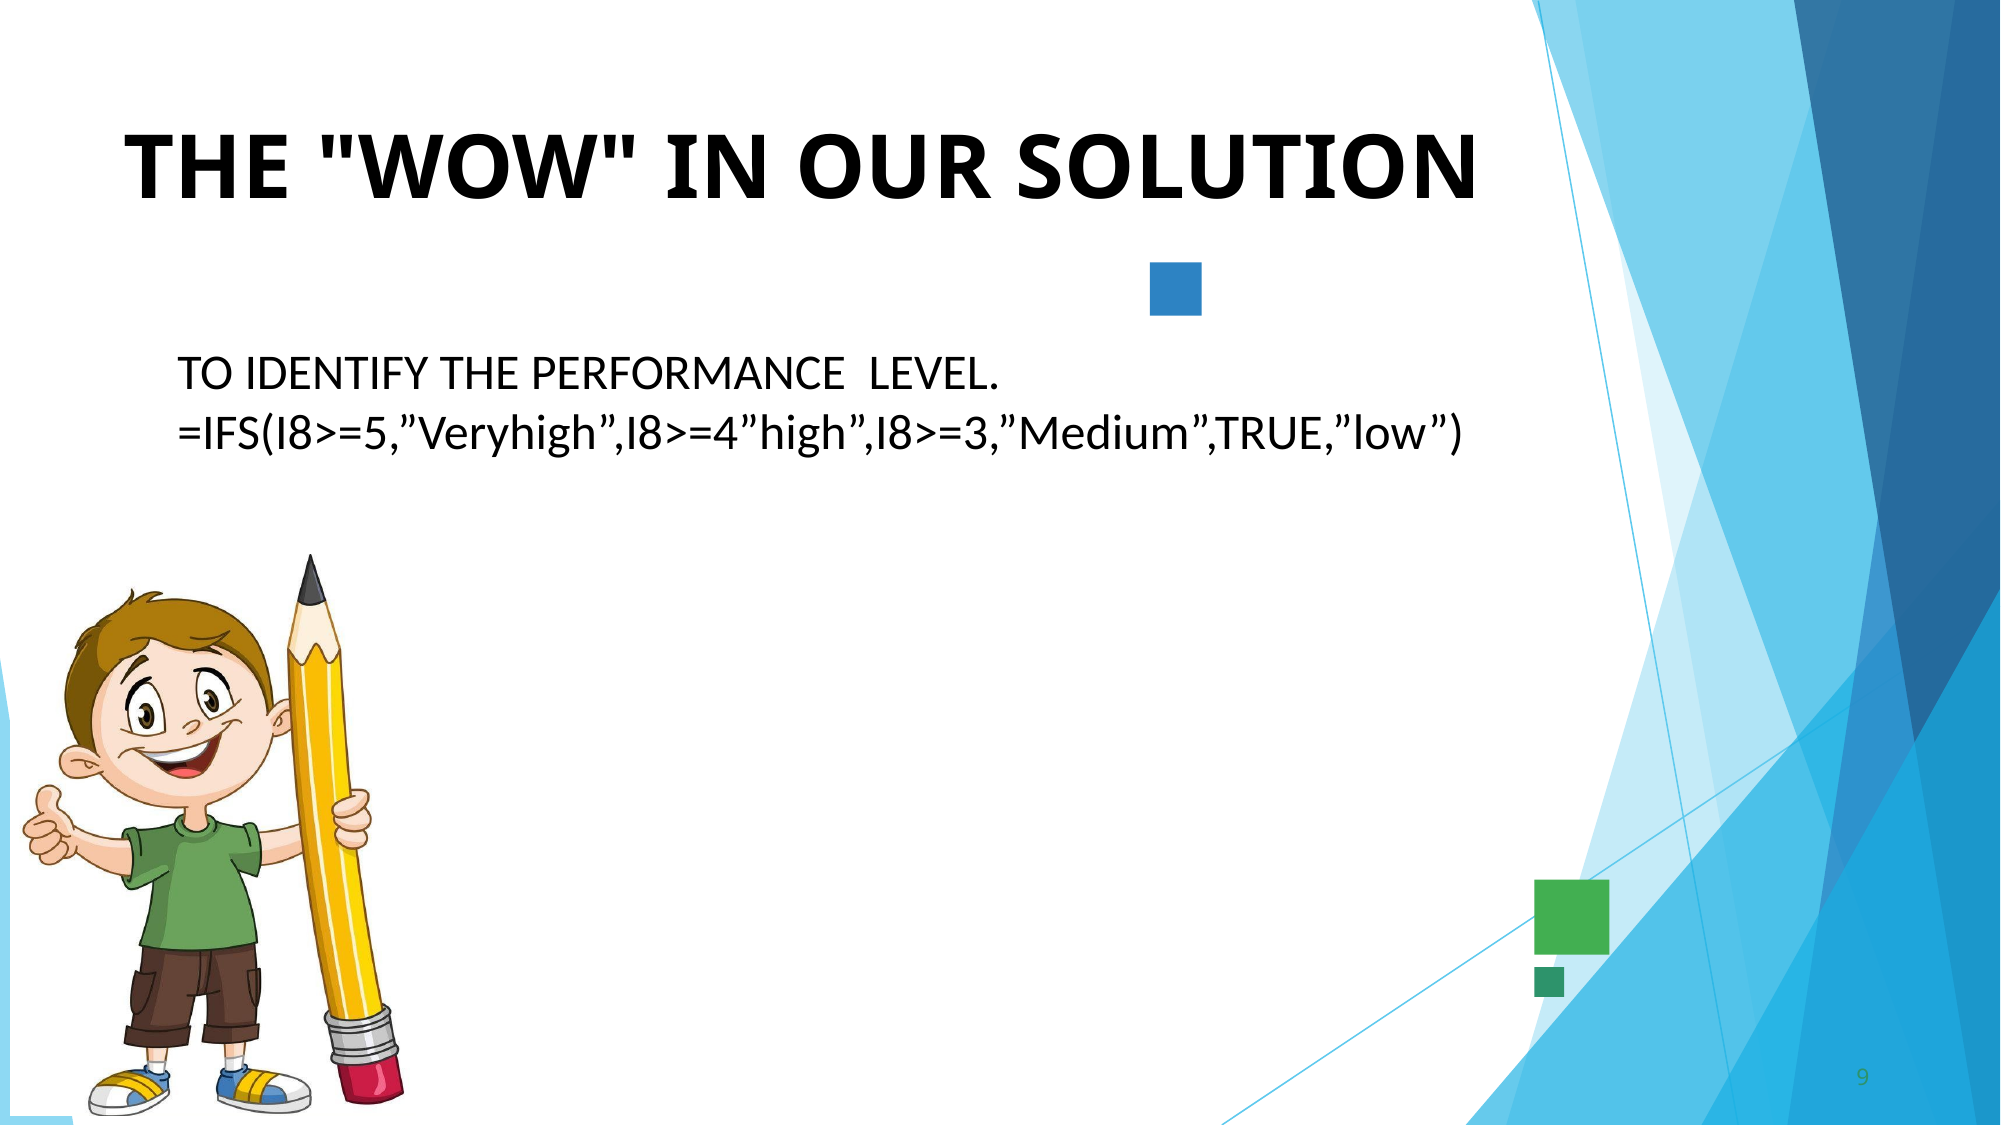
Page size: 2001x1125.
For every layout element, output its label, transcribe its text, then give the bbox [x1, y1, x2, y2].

text_box [1534, 879, 1610, 955]
text_box [1149, 298, 1202, 316]
text_box [1534, 967, 1565, 997]
title THE "WOW" IN OUR SOLUTION [121, 107, 1513, 298]
text_box TO IDENTIFY THE PERFORMANCE LEVEL. =IFS(I8>=5,”Veryhigh”,I8>=4”high”,I8>=3,”Medium”,TRUE,”low”) [162, 331, 2000, 864]
picture [10, 554, 416, 1116]
text_box [1849, 1061, 1888, 1095]
